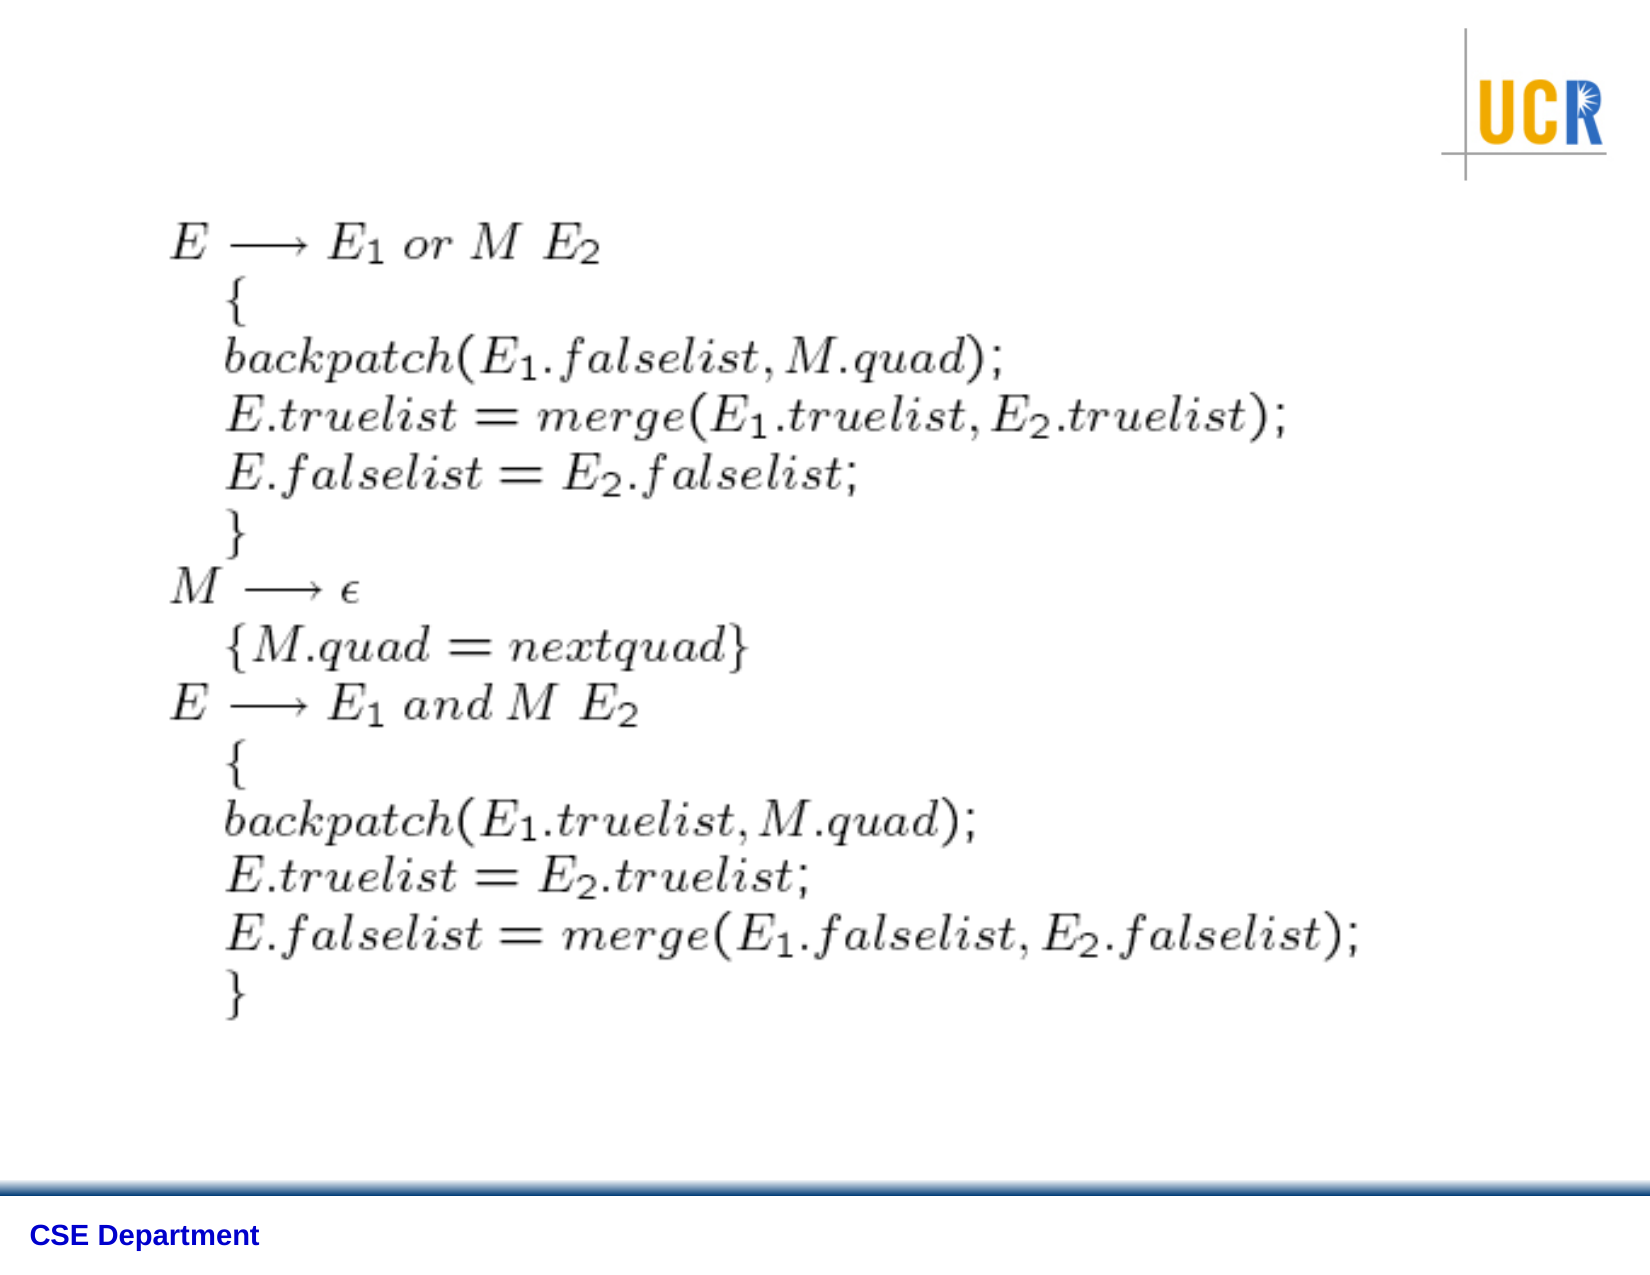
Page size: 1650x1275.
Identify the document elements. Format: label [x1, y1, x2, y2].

picture [144, 199, 1402, 1033]
picture [1430, 0, 1649, 196]
